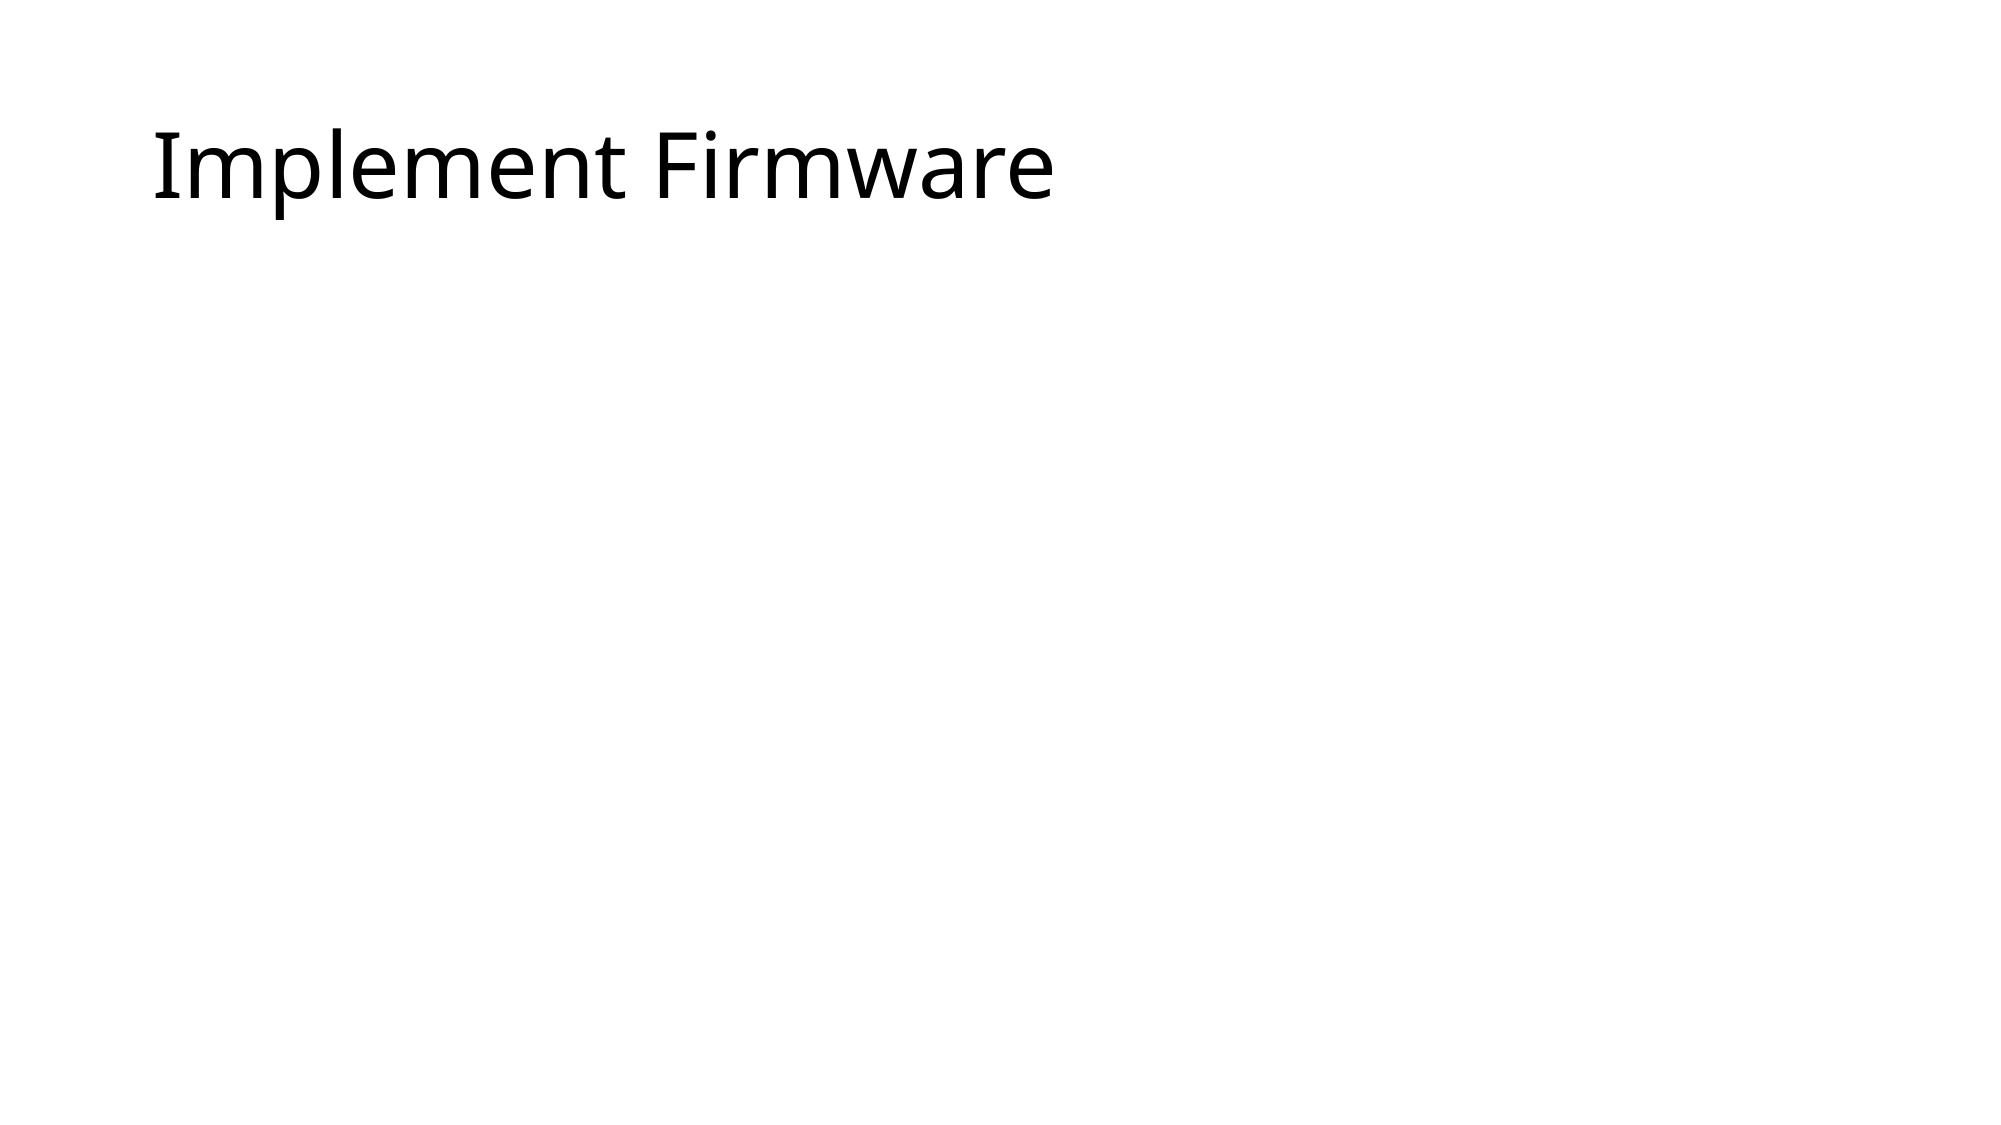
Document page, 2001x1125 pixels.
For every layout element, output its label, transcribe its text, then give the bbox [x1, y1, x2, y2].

title Implement Firmware [137, 59, 1863, 278]
